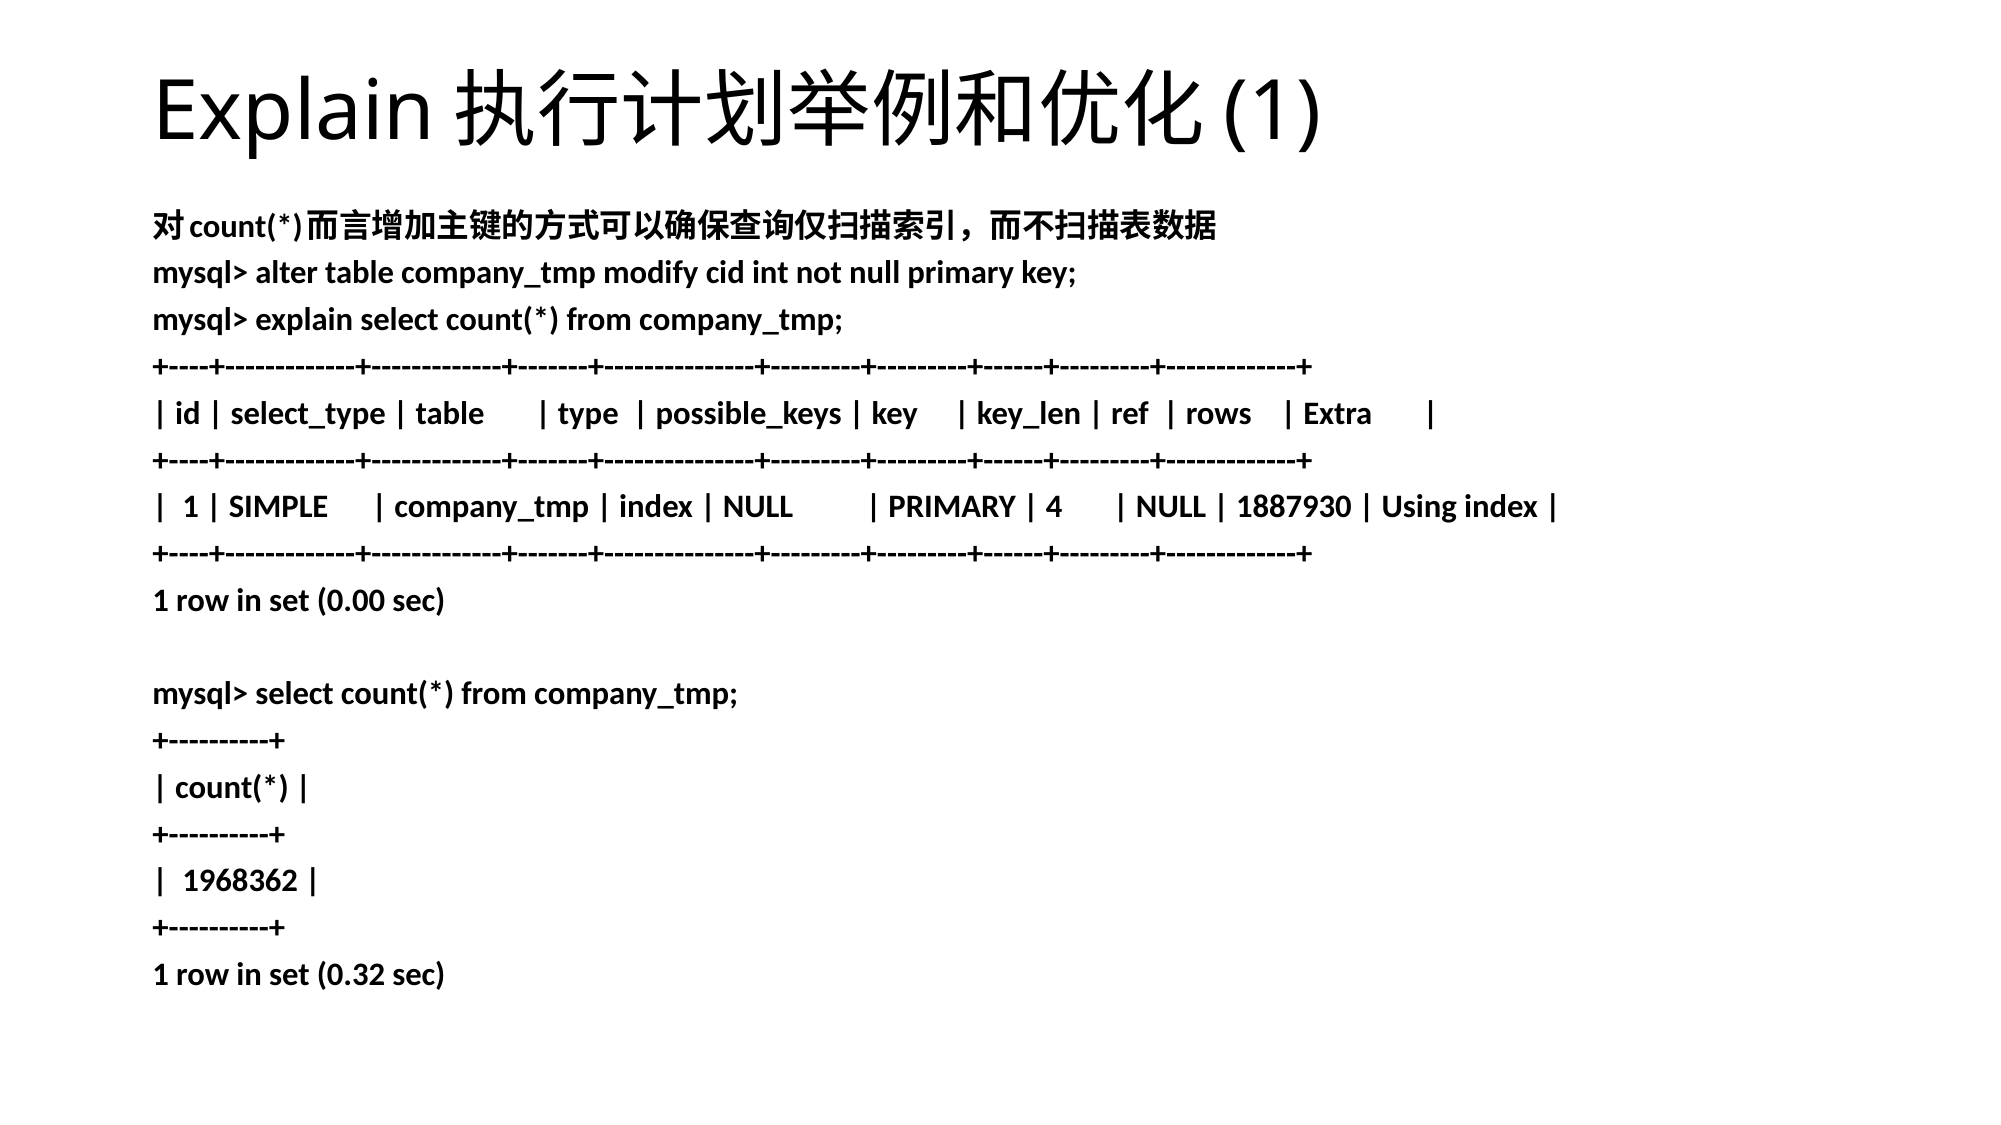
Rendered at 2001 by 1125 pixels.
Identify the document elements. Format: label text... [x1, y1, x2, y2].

title Explain执行计划举例和优化(1) [137, 59, 1863, 166]
list 对count(*)而言增加主键的方式可以确保查询仅扫描索引，而不扫描表数据 mysql> alter table company_tmp modify cid int not null primary key; mysql> explain select count(*) from company_tmp; +----+-------------+-------------+-------+---------------+---------+---------+------+---------+-------------+ | id | select_type | table | type | possible_keys | key | key_len | ref | rows | Extra | +----+-------------+-------------+-------+---------------+---------+---------+------+---------+-------------+ | 1 | SIMPLE | company_tmp | index | NULL | PRIMARY | 4 | NULL | 1887930 | Using index | +----+-------------+-------------+-------+---------------+---------+---------+------+---------+-------------+ 1 row in set (0.00 sec) mysql> select count(*) from company_tmp; +----------+ | count(*) | +----------+ | 1968362 | +----------+ 1 row in set (0.32 sec) [137, 201, 1863, 1014]
